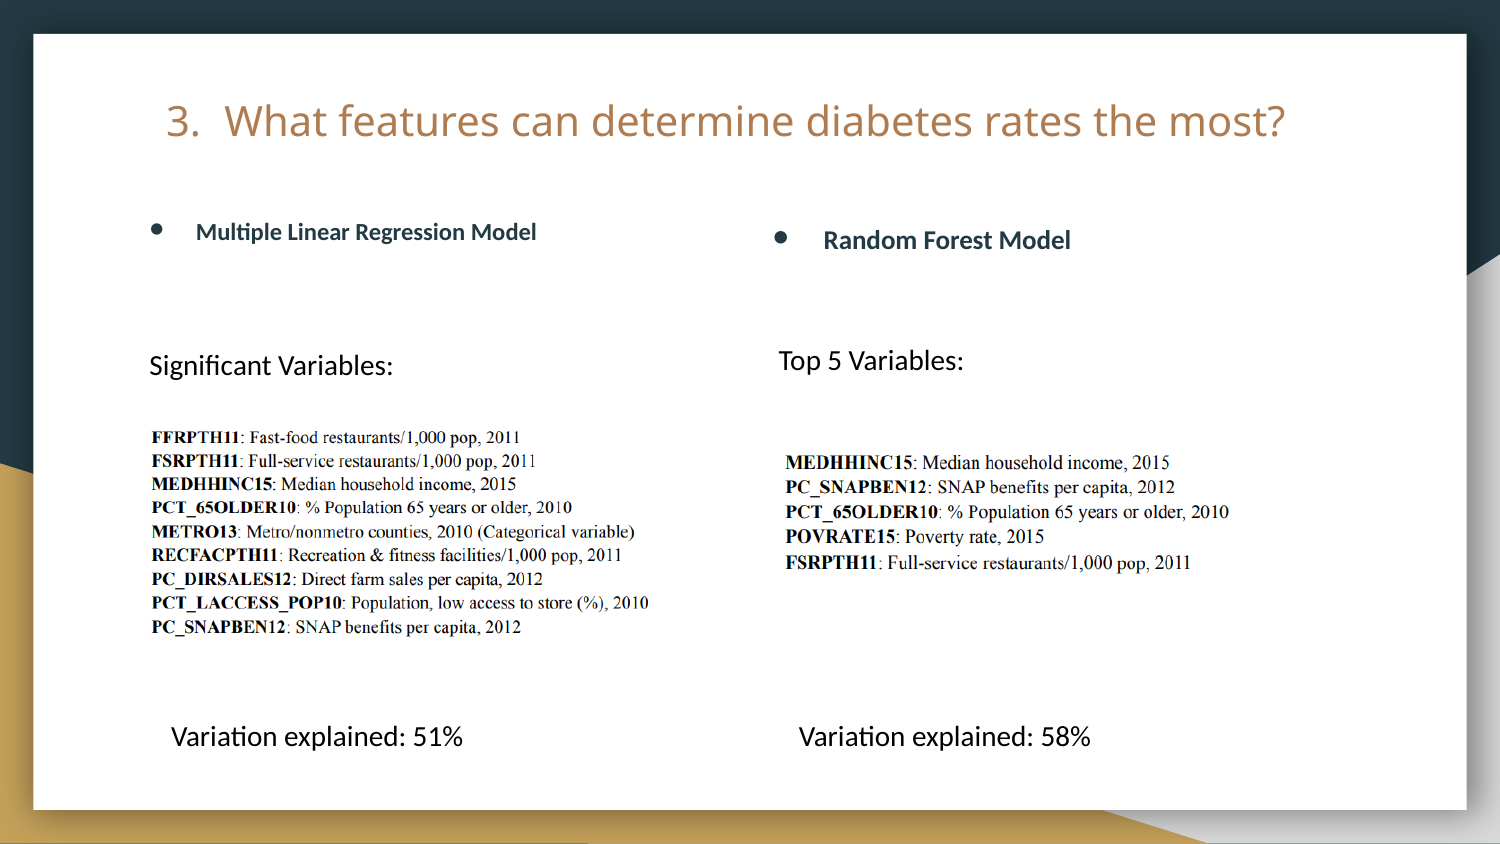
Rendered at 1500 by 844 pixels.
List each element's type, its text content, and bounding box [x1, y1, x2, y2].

picture [134, 415, 671, 653]
title What features can determine diabetes rates the most? [134, 76, 1366, 233]
text_box Variation explained: 58% [783, 702, 1392, 768]
list Random Forest Model [733, 202, 1211, 295]
text_box Variation explained: 51% [156, 702, 764, 768]
text_box Top 5 Variables: [763, 326, 1372, 392]
picture [767, 439, 1253, 597]
list Multiple Linear Regression Model [112, 196, 572, 288]
text_box Significant Variables: [134, 331, 742, 397]
